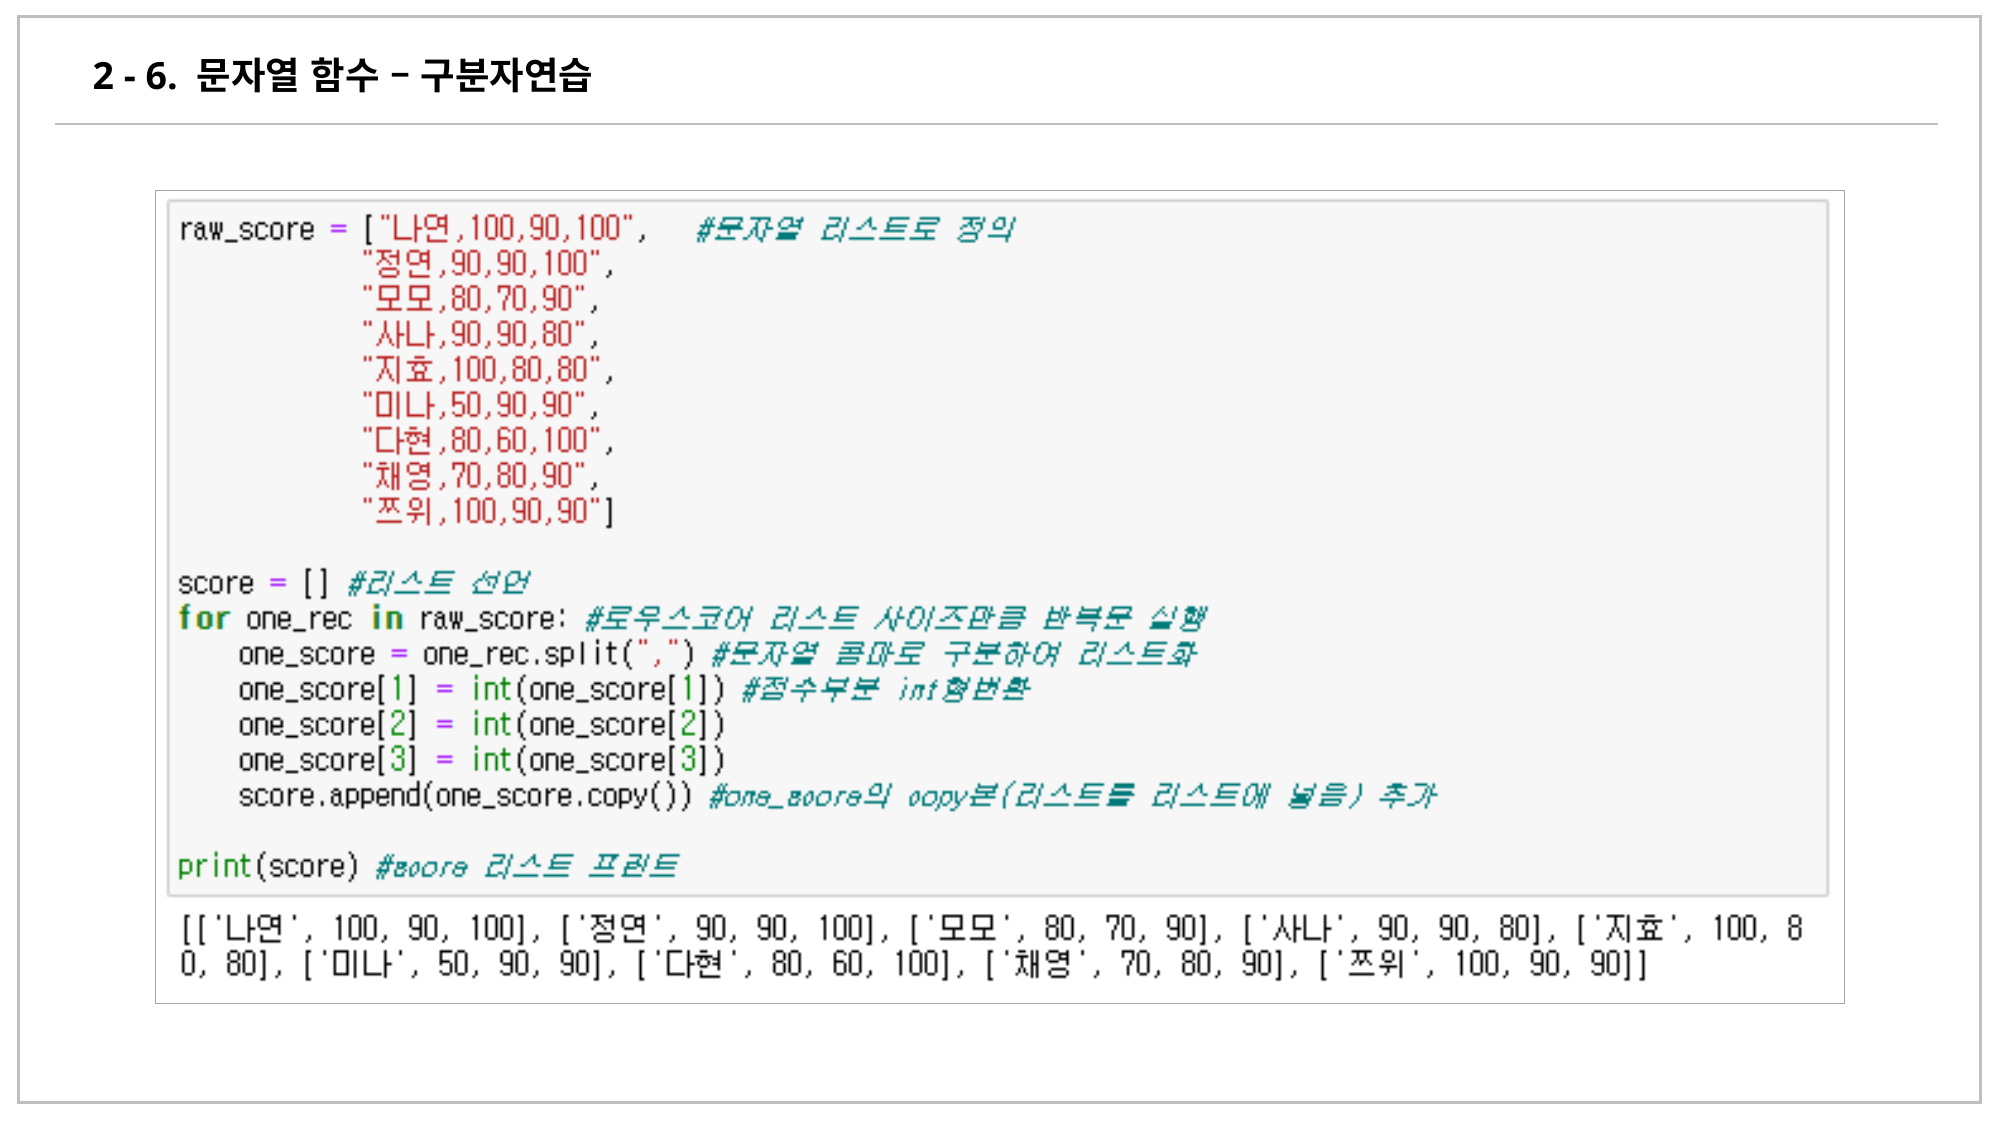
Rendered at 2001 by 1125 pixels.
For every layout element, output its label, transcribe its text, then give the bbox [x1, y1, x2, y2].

picture [155, 190, 1845, 1004]
text_box 2 - 6. 문자열 함수 – 구분자연습 [78, 44, 609, 104]
